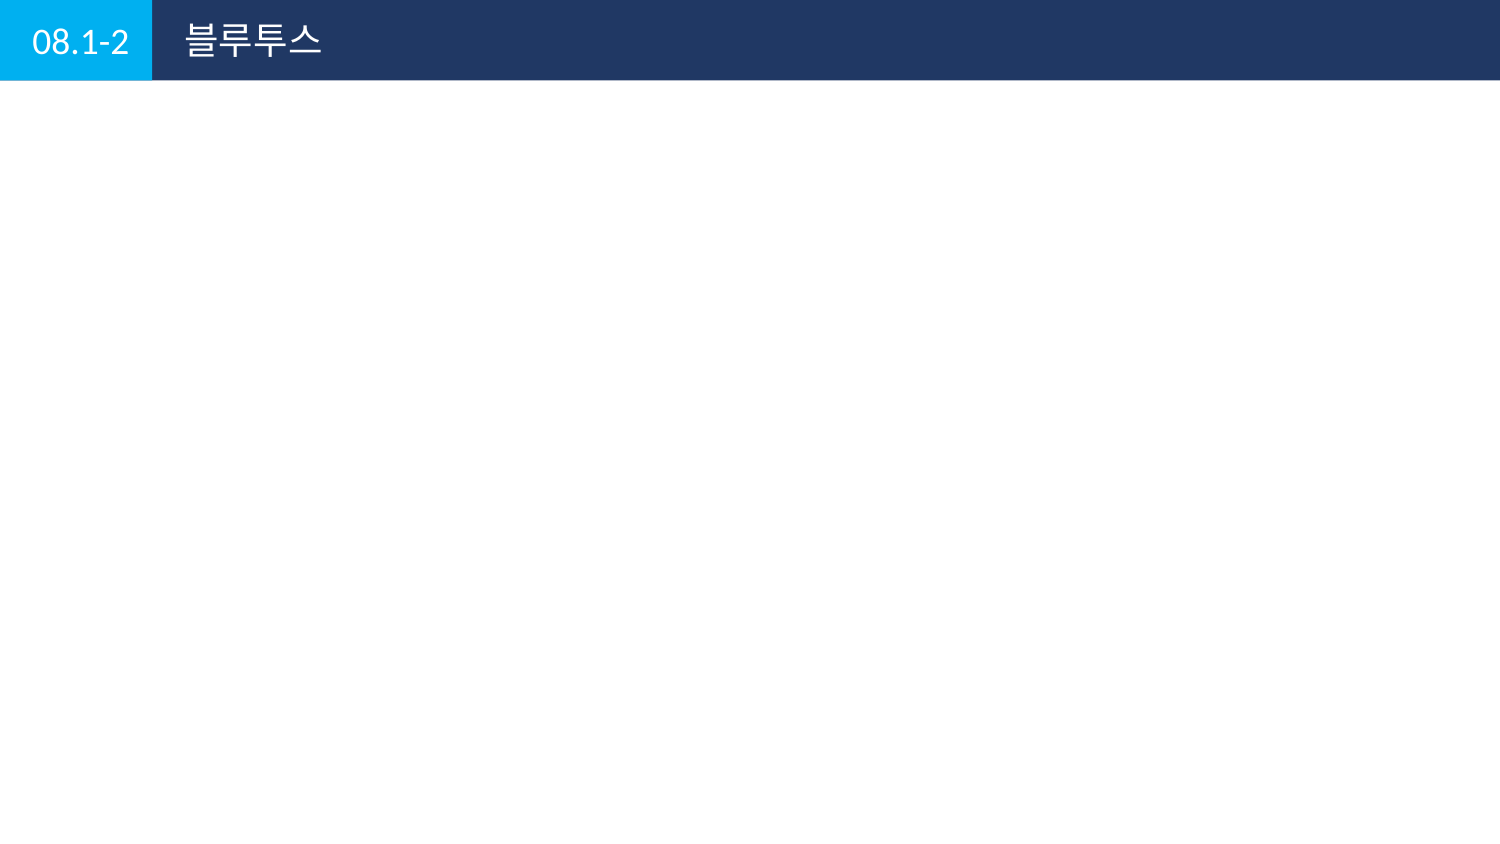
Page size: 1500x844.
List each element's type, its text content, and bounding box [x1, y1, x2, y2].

text_box 블루투스 [169, 9, 945, 70]
text_box [153, 0, 1500, 81]
text_box [0, 0, 153, 81]
text_box 08.1-2 [17, 9, 153, 70]
